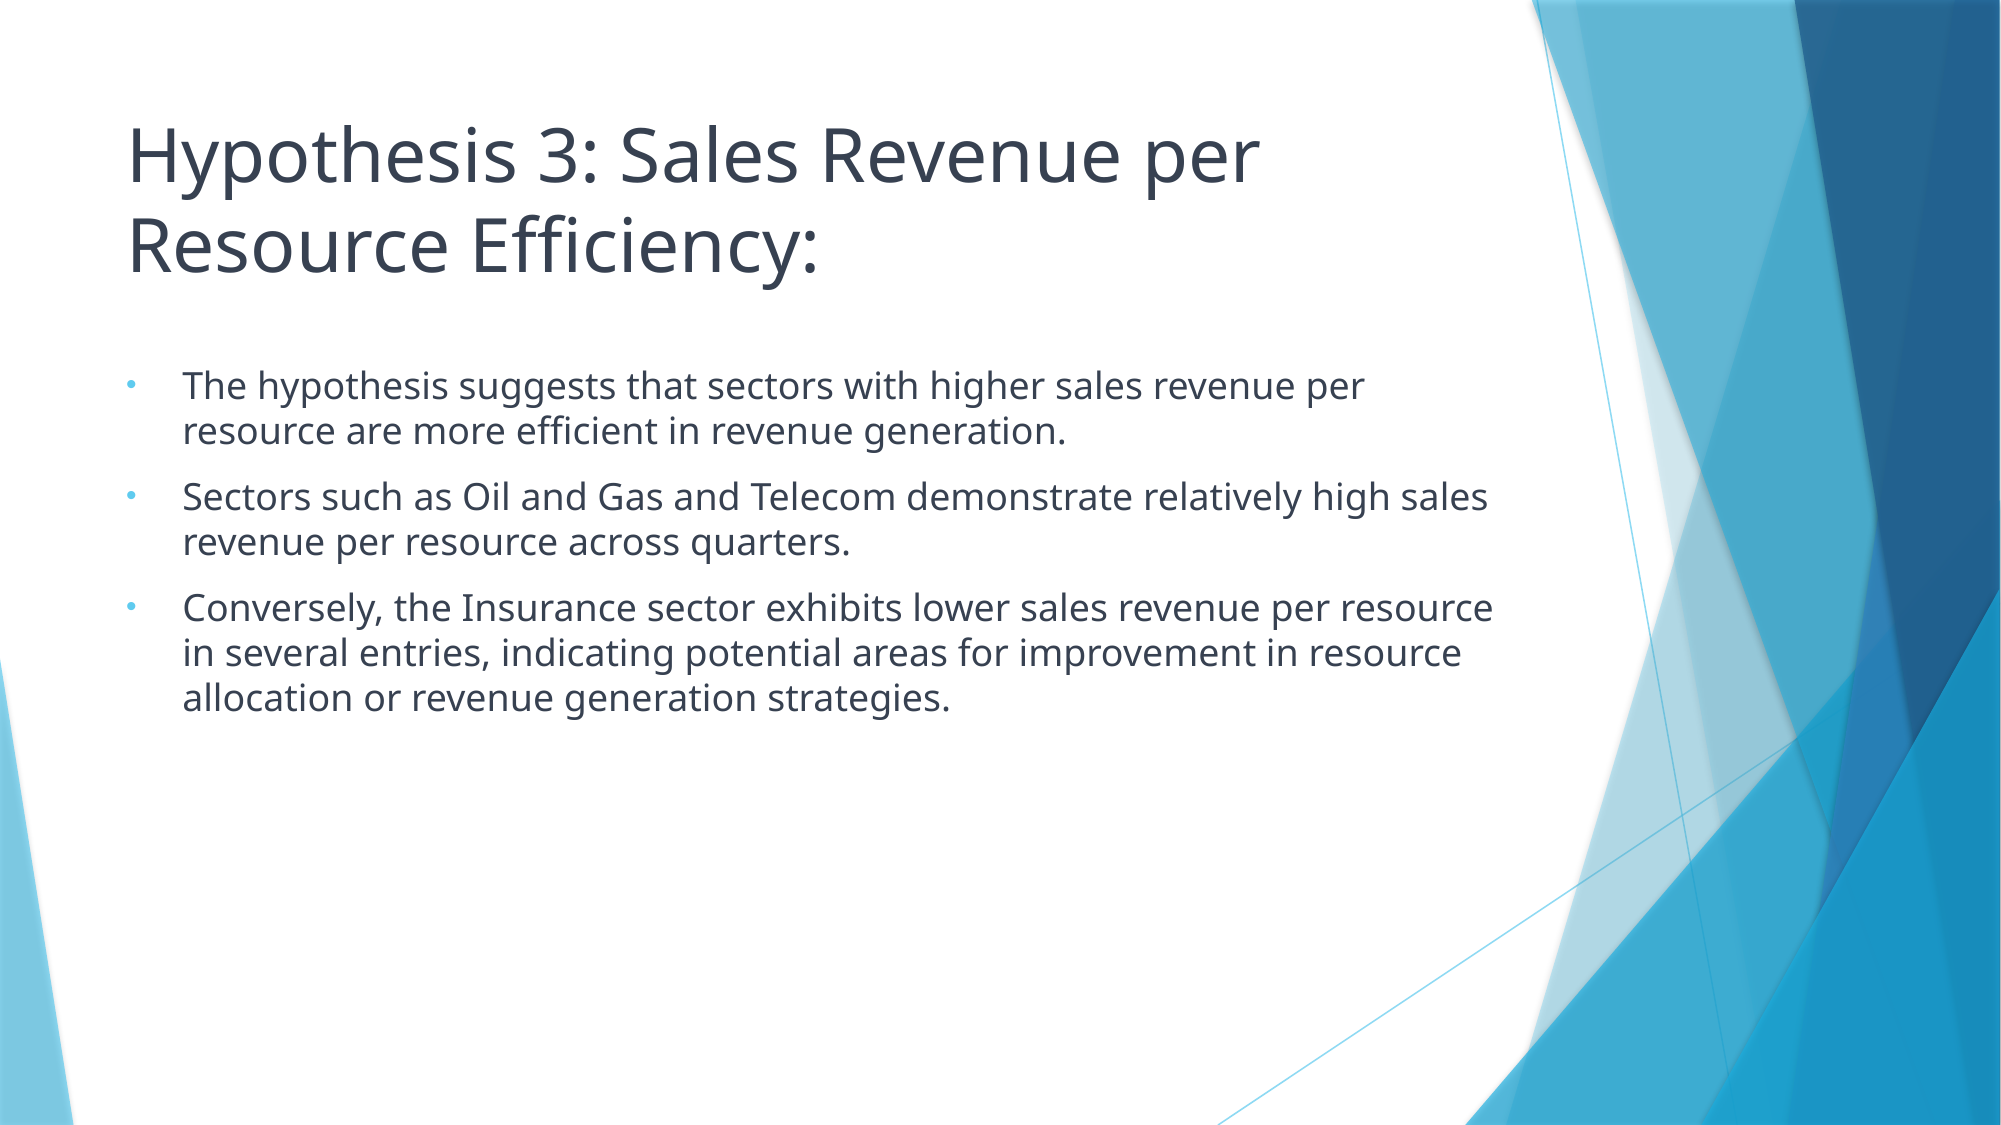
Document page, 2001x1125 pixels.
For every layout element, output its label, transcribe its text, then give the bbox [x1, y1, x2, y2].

title Hypothesis 3: Sales Revenue per Resource Efficiency: [111, 99, 1522, 317]
list The hypothesis suggests that sectors with higher sales revenue per resource are more efficient in revenue generation. Sectors such as Oil and Gas and Telecom demonstrate relatively high sales revenue per resource across quarters. Conversely, the Insurance sector exhibits lower sales revenue per resource in several entries, indicating potential areas for improvement in resource allocation or revenue generation strategies. [111, 354, 1522, 992]
